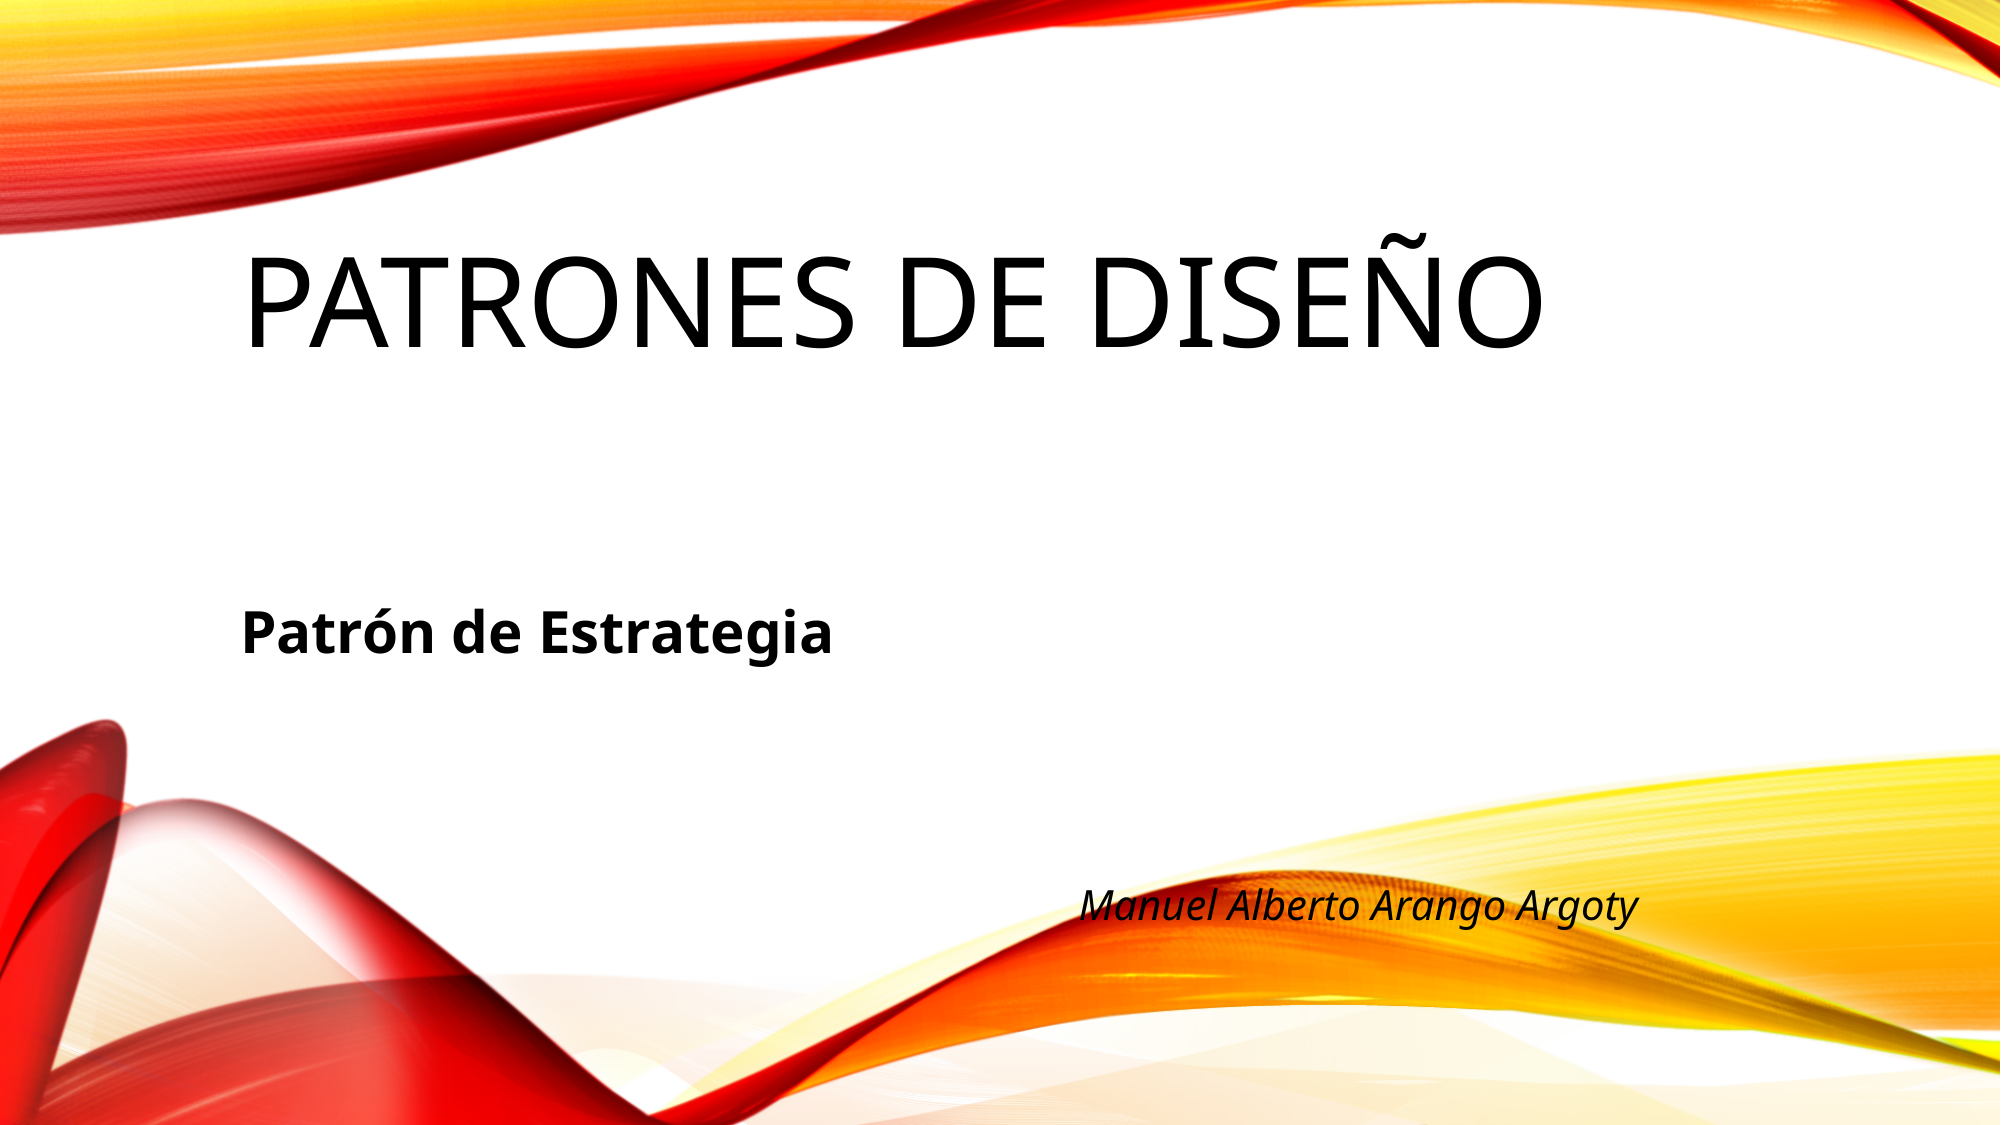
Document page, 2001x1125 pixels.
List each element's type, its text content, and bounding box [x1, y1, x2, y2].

picture [0, 0, 2000, 237]
picture [0, 717, 2000, 1125]
subtitle Patrón de Estrategia Manuel Alberto Arango Argoty [225, 595, 1775, 951]
title Patrones de diseño [225, 82, 1775, 382]
